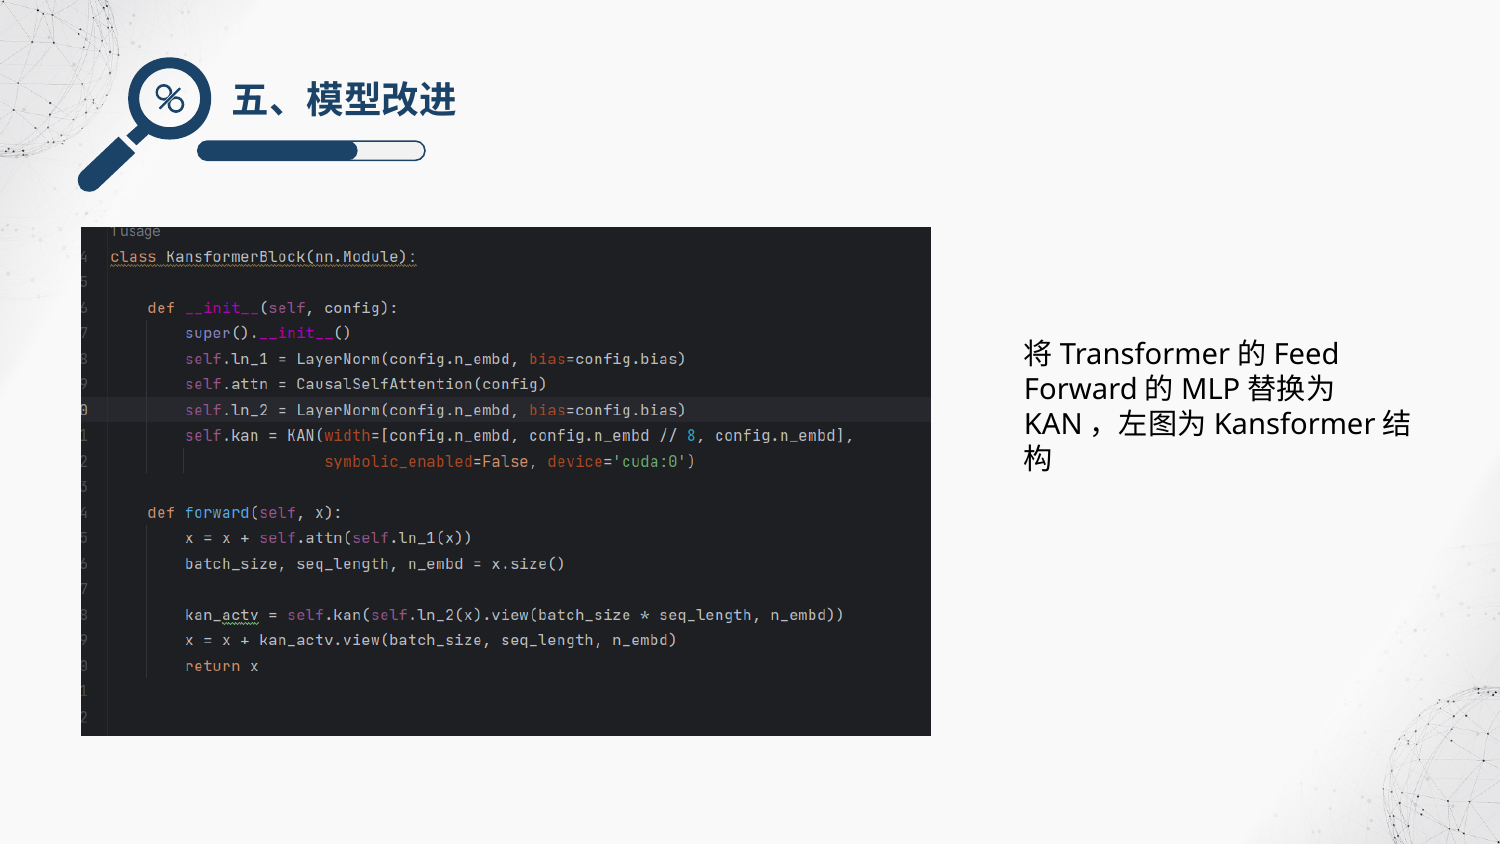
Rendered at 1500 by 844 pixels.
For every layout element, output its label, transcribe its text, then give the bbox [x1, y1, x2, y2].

text_box 五、模型改进 [220, 70, 792, 127]
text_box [212, 139, 425, 163]
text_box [76, 57, 212, 193]
picture [0, 0, 1500, 844]
text_box 将Transformer的Feed Forward的MLP替换为KAN，左图为Kansformer结构 [1009, 328, 1429, 553]
